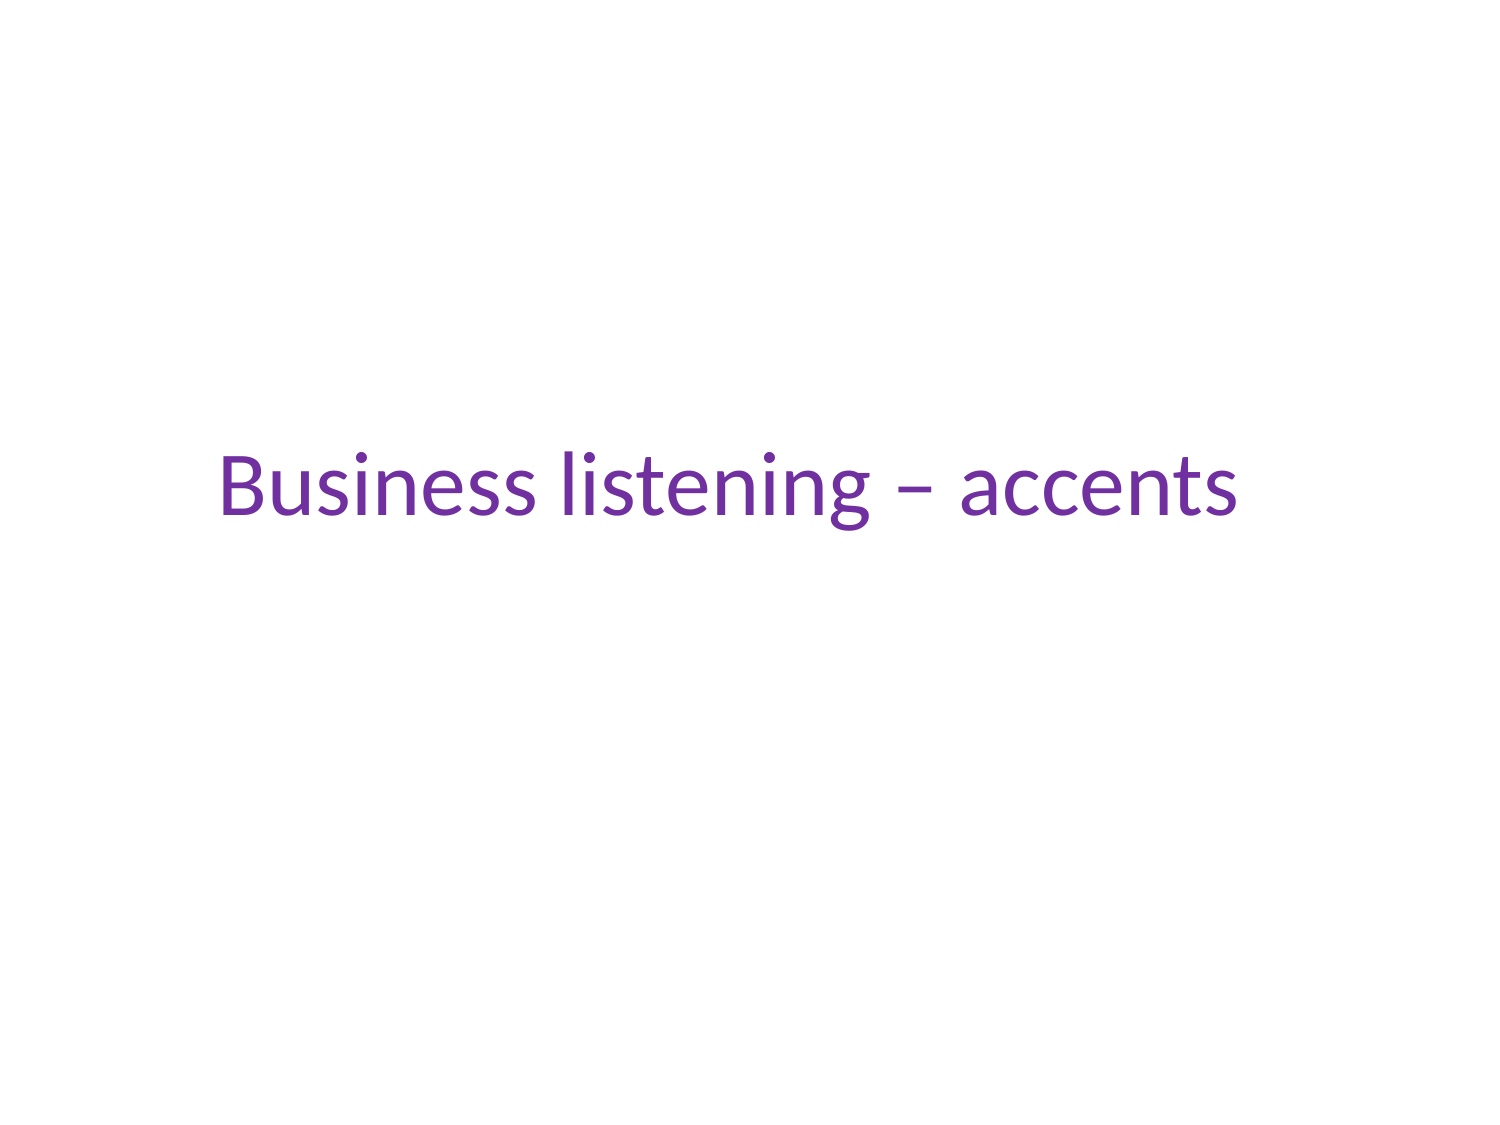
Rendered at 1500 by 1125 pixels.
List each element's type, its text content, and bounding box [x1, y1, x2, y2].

title Business listening – accents [64, 385, 1415, 573]
